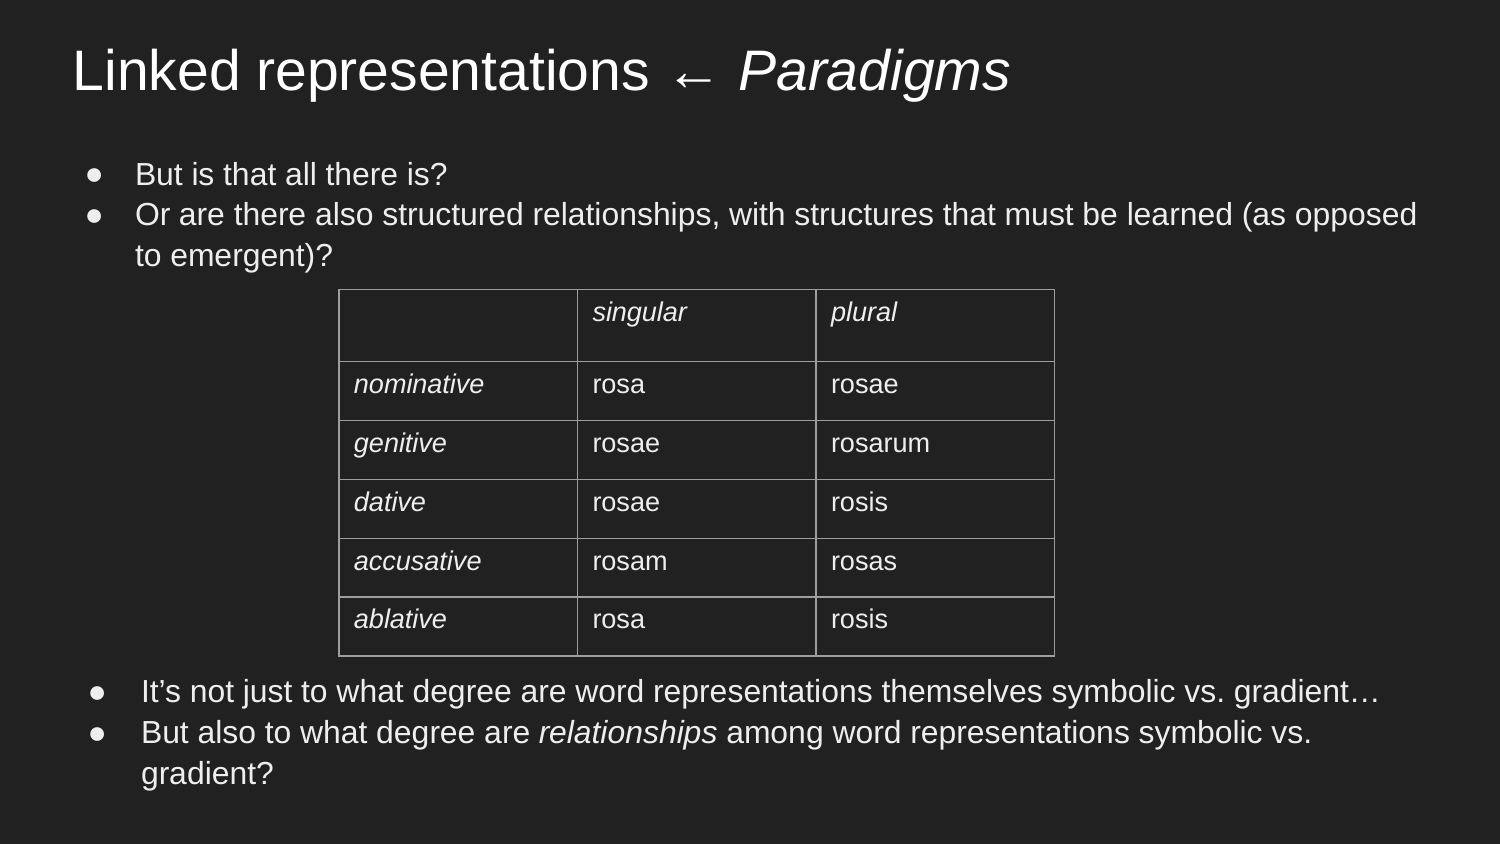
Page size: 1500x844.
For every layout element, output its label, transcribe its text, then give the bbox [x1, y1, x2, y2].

table_header [340, 290, 577, 361]
title Linked representations ← Paradigms [57, 23, 1456, 118]
table_cell accusative [340, 539, 577, 596]
table_cell ablative [340, 598, 577, 653]
table_cell rosae [578, 421, 815, 479]
table_cell rosam [578, 539, 815, 596]
table_cell rosas [817, 539, 1054, 596]
table_header singular [578, 290, 815, 361]
table_cell rosis [817, 598, 1054, 653]
table_cell nominative [340, 362, 577, 420]
table_cell rosa [578, 362, 815, 420]
table_header plural [817, 290, 1054, 361]
table_cell rosarum [817, 421, 1054, 479]
table_cell rosae [578, 480, 815, 538]
list But is that all there is? Or are there also structured relationships, with structures that must be learned (as opposed to emergent)? [51, 135, 1449, 290]
table_cell rosa [578, 598, 815, 653]
list It’s not just to what degree are word representations themselves symbolic vs. gradient… But also to what degree are relationships among word representations symbolic vs. gradient? [51, 653, 1449, 824]
table_cell rosis [817, 480, 1054, 538]
table_cell rosae [817, 362, 1054, 420]
table_cell genitive [340, 421, 577, 479]
table_cell dative [340, 480, 577, 538]
